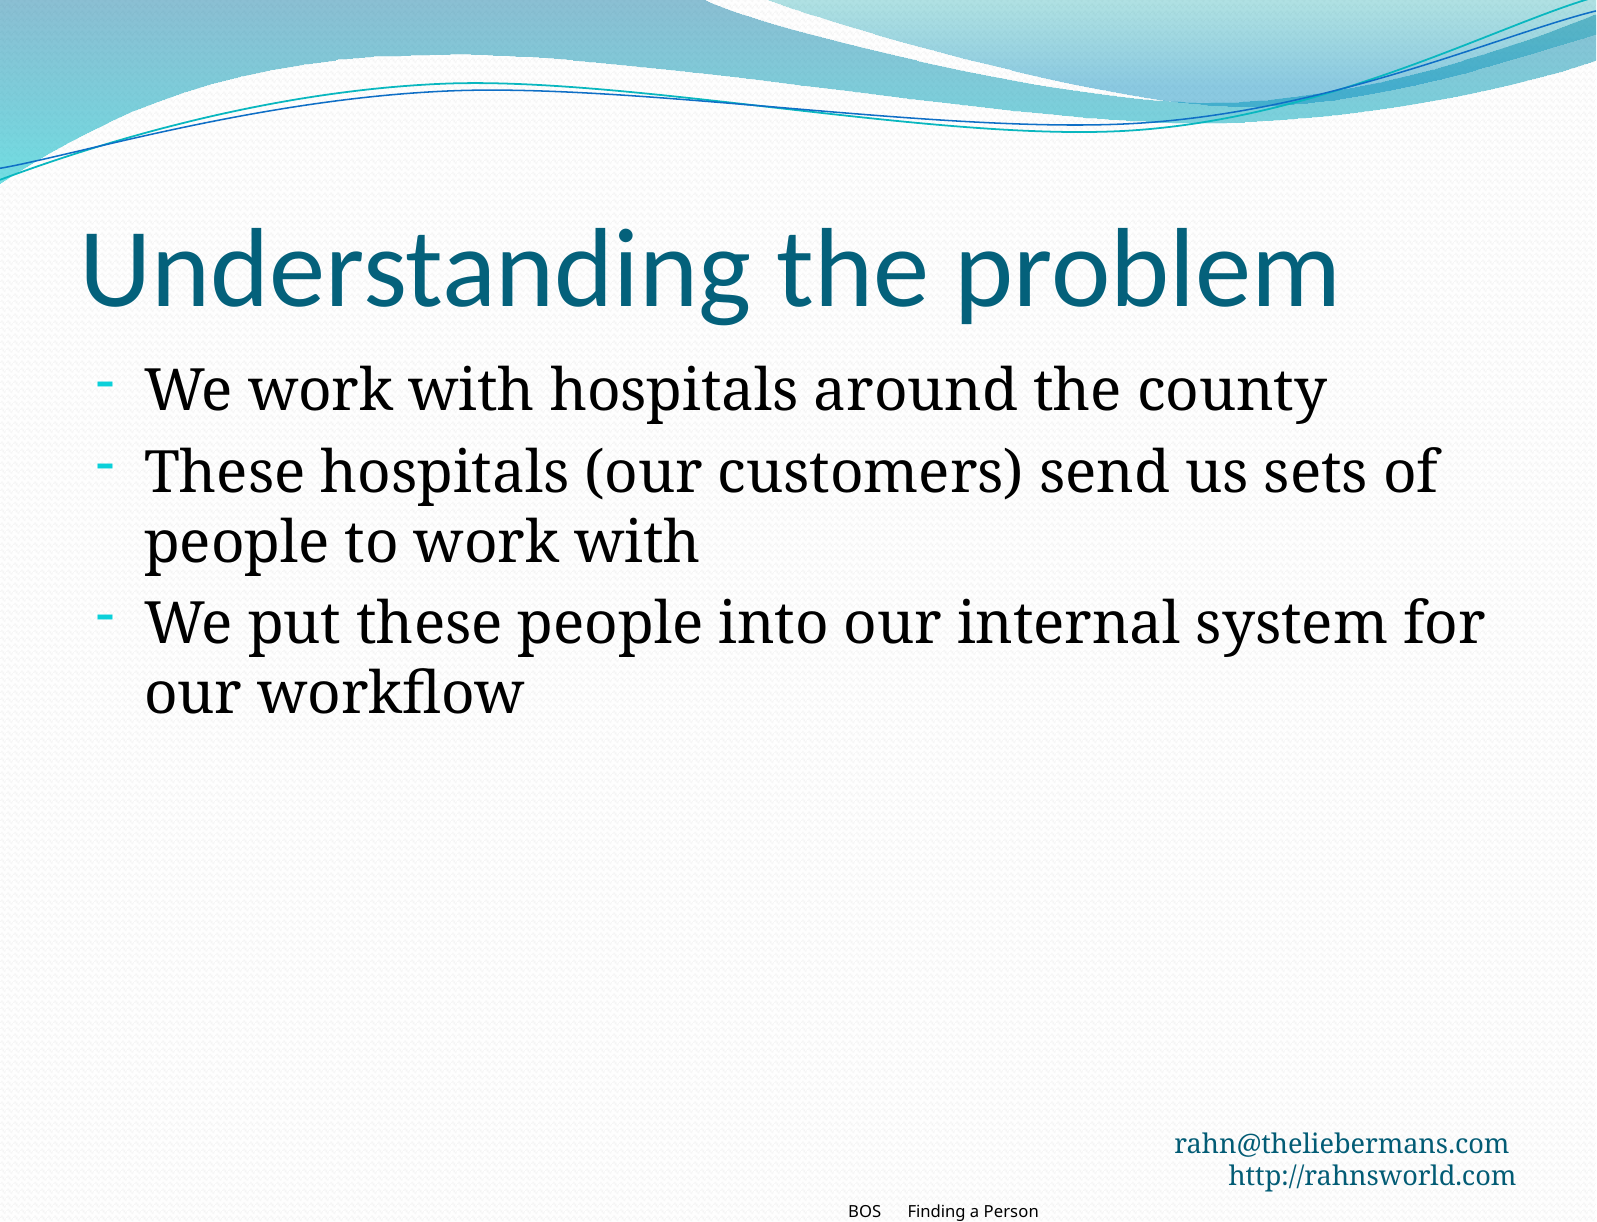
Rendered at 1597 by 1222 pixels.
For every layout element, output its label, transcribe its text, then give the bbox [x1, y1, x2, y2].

footer rahn@theliebermans.com http://rahnsworld.com [931, 1126, 1517, 1192]
title Understanding the problem [79, 125, 1517, 329]
list We work with hospitals around the county These hospitals (our customers) send us sets of people to work with We put these people into our internal system for our workflow [79, 344, 1517, 1127]
